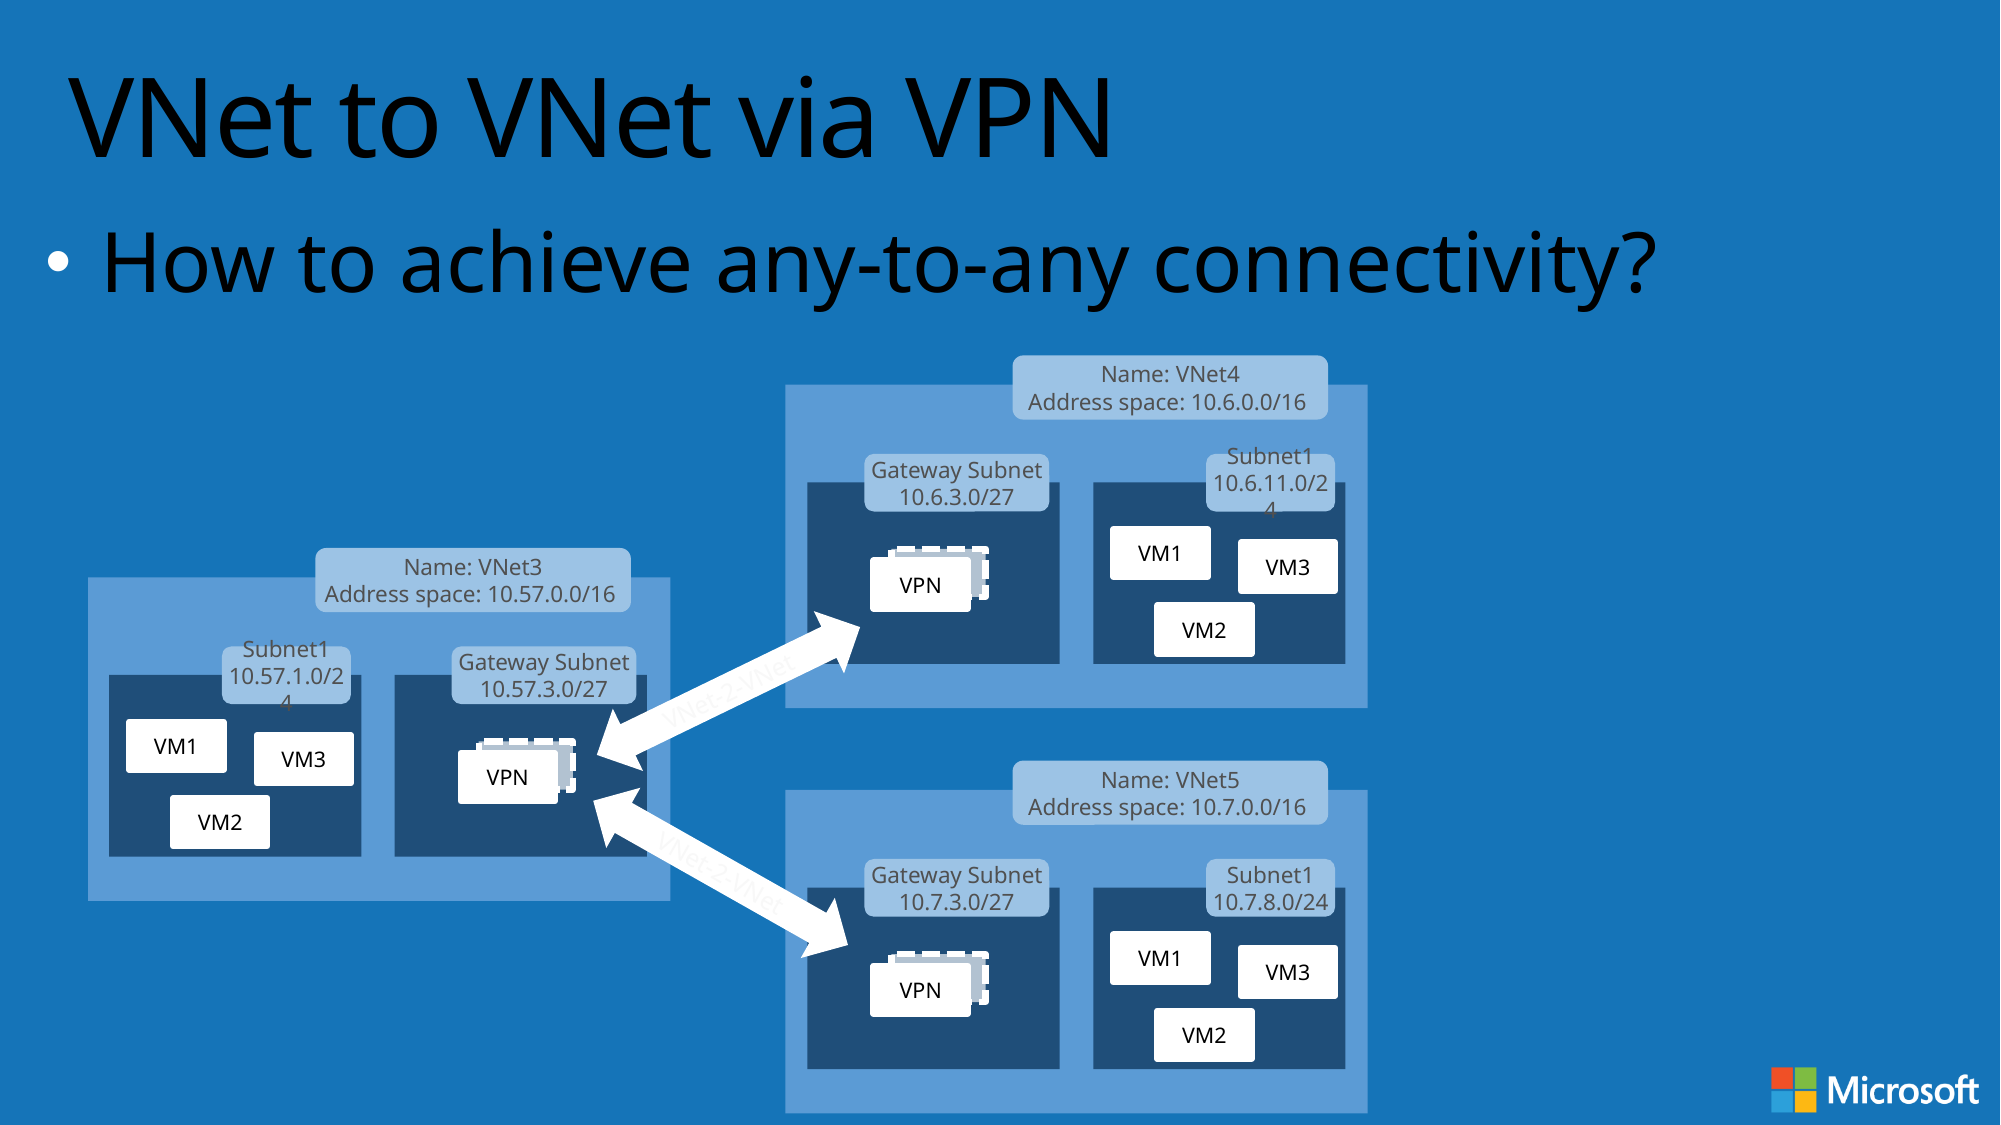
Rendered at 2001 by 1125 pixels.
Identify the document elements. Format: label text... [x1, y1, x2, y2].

picture [1770, 1066, 1980, 1113]
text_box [88, 355, 1368, 1114]
list How to achieve any-to-any connectivity? [21, 205, 1915, 937]
title VNet to VNet via VPN [44, 47, 1938, 196]
